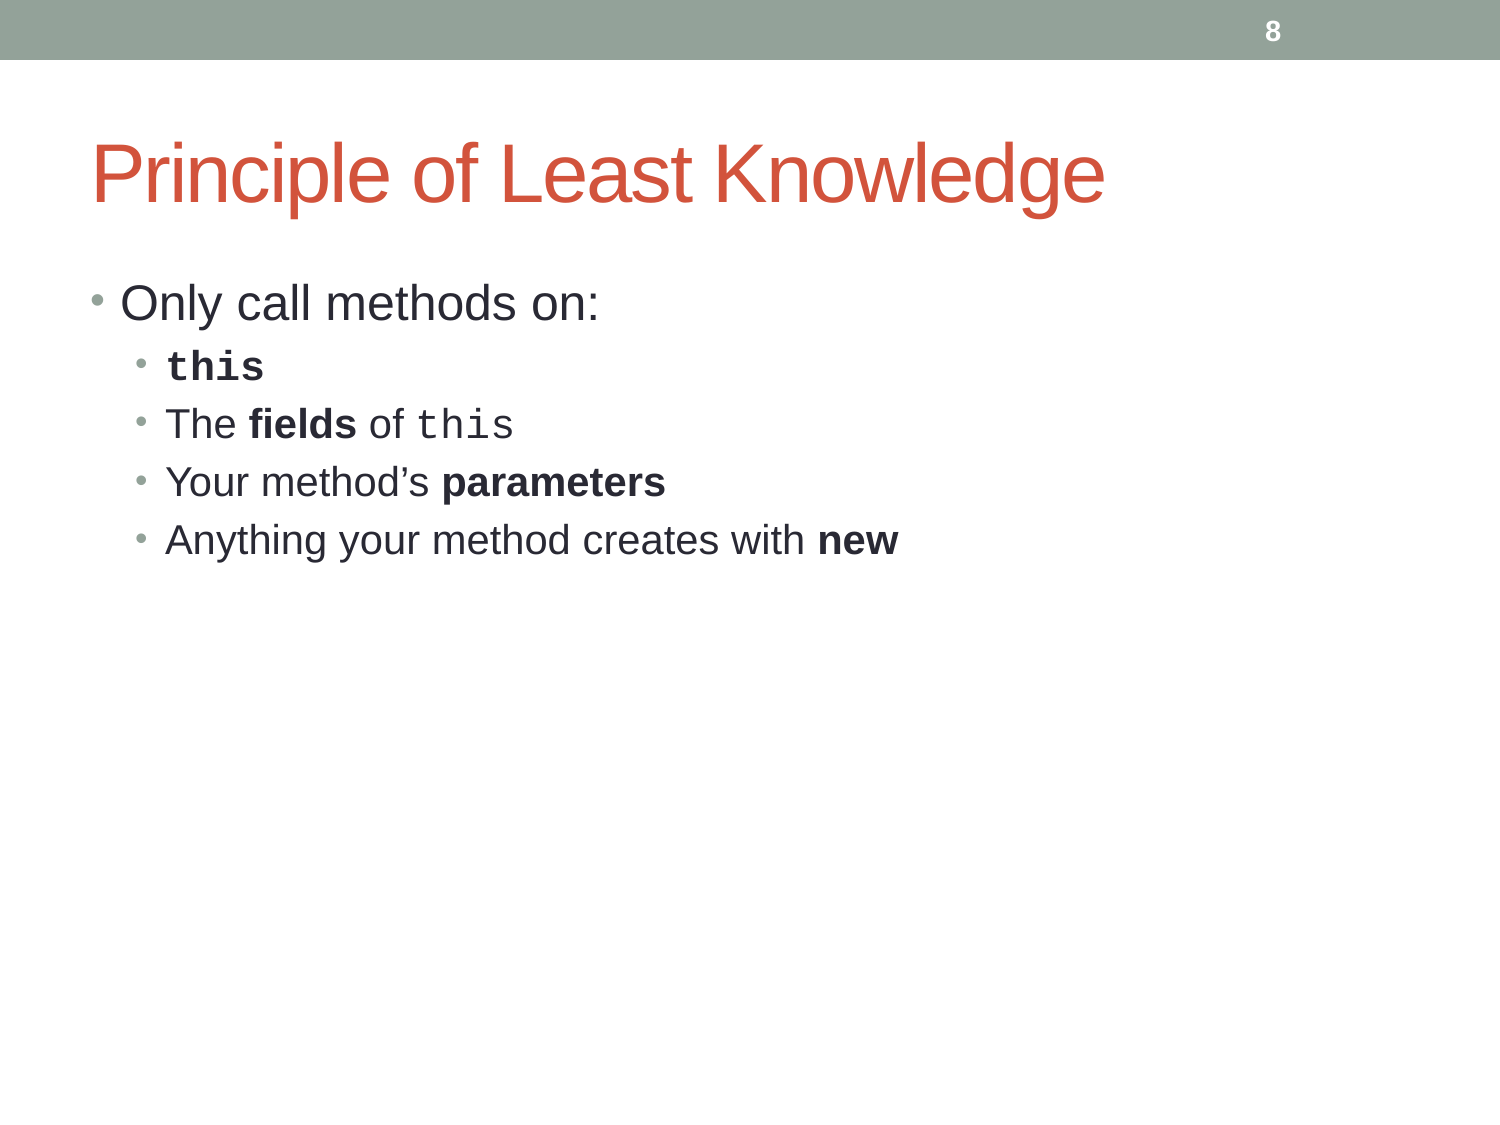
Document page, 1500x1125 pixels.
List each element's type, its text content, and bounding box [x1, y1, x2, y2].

slide_number 8 [1250, 3, 1425, 57]
title Principle of Least Knowledge [75, 87, 1425, 250]
list Only call methods on: this The fields of this Your method’s parameters Anything your method creates with new [75, 262, 1425, 1063]
